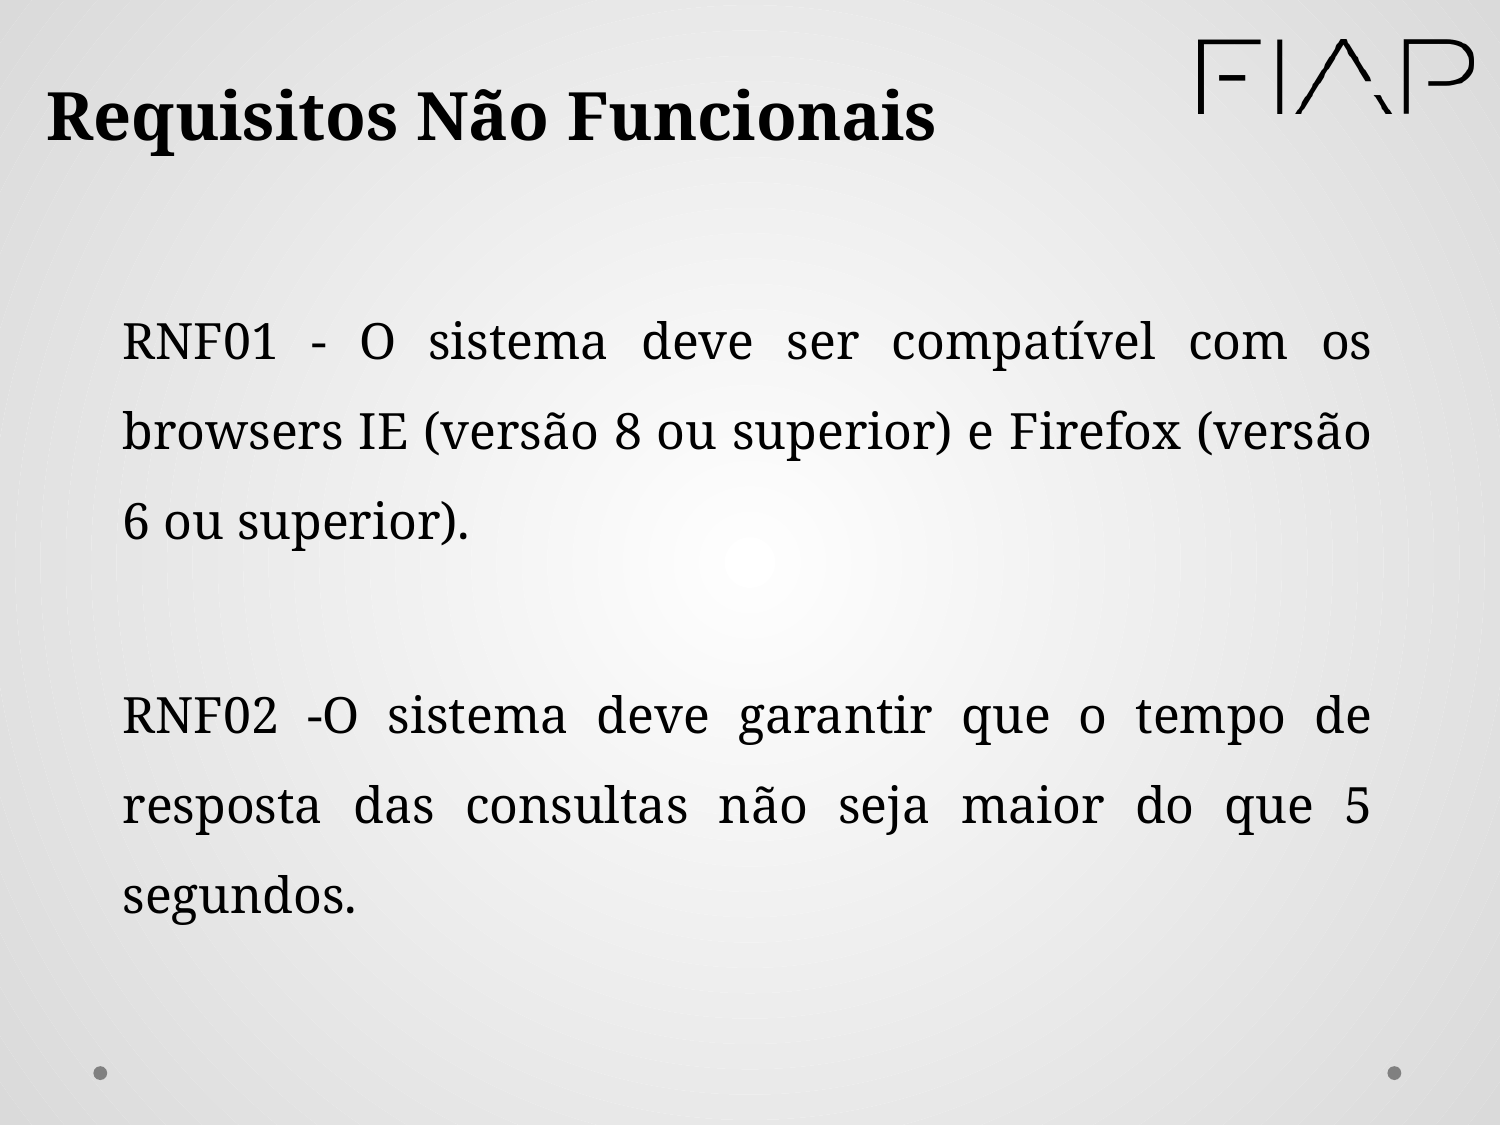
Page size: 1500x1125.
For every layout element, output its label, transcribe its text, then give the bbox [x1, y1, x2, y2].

picture [1198, 30, 1475, 123]
text_box RNF01 - O sistema deve ser compatível com os browsers IE (versão 8 ou superior) e Firefox (versão 6 ou superior). RNF02 -O sistema deve garantir que o tempo de resposta das consultas não seja maior do que 5 segundos. [5, 272, 1388, 923]
text_box Requisitos Não Funcionais [31, 66, 954, 161]
